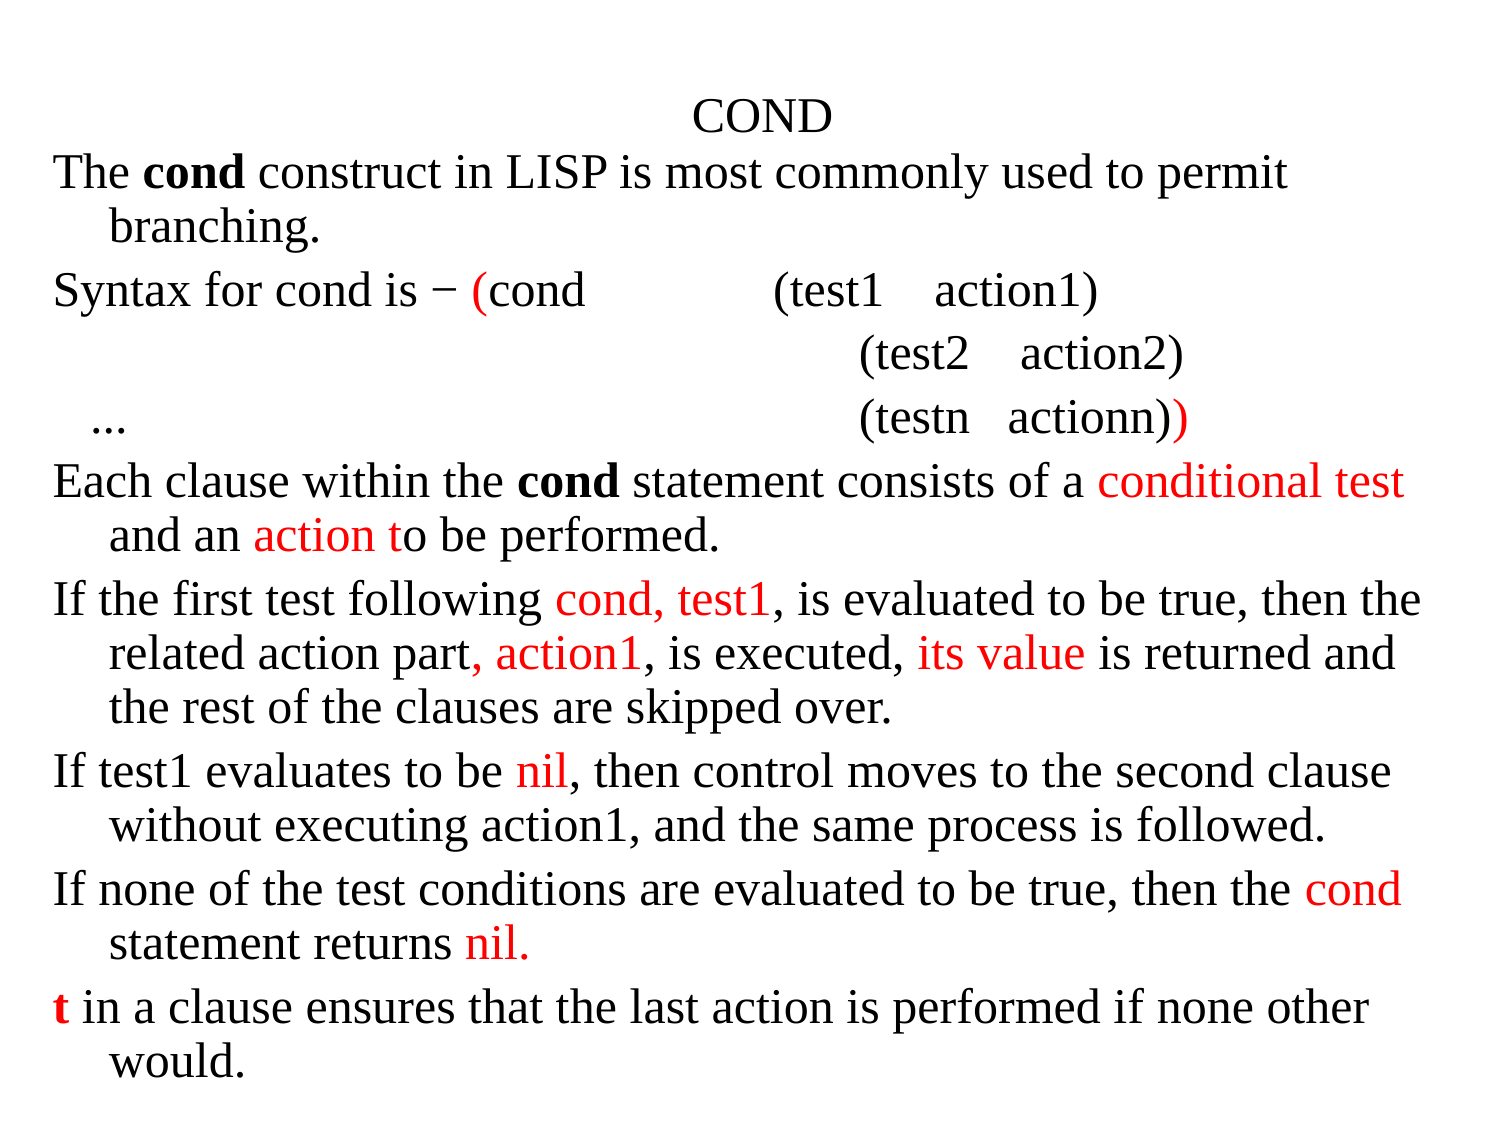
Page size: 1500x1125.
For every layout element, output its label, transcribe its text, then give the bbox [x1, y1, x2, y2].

title COND [125, 50, 1400, 137]
list The cond construct in LISP is most commonly used to permit branching. Syntax for cond is − (cond (test1 action1) (test2 action2) ... (testn actionn)) Each clause within the cond statement consists of a conditional test and an action to be performed. If the first test following cond, test1, is evaluated to be true, then the related action part, action1, is executed, its value is returned and the rest of the clauses are skipped over. If test1 evaluates to be nil, then control moves to the second clause without executing action1, and the same process is followed. If none of the test conditions are evaluated to be true, then the cond statement returns nil. t in a clause ensures that the last action is performed if none other would. [37, 137, 1463, 1113]
